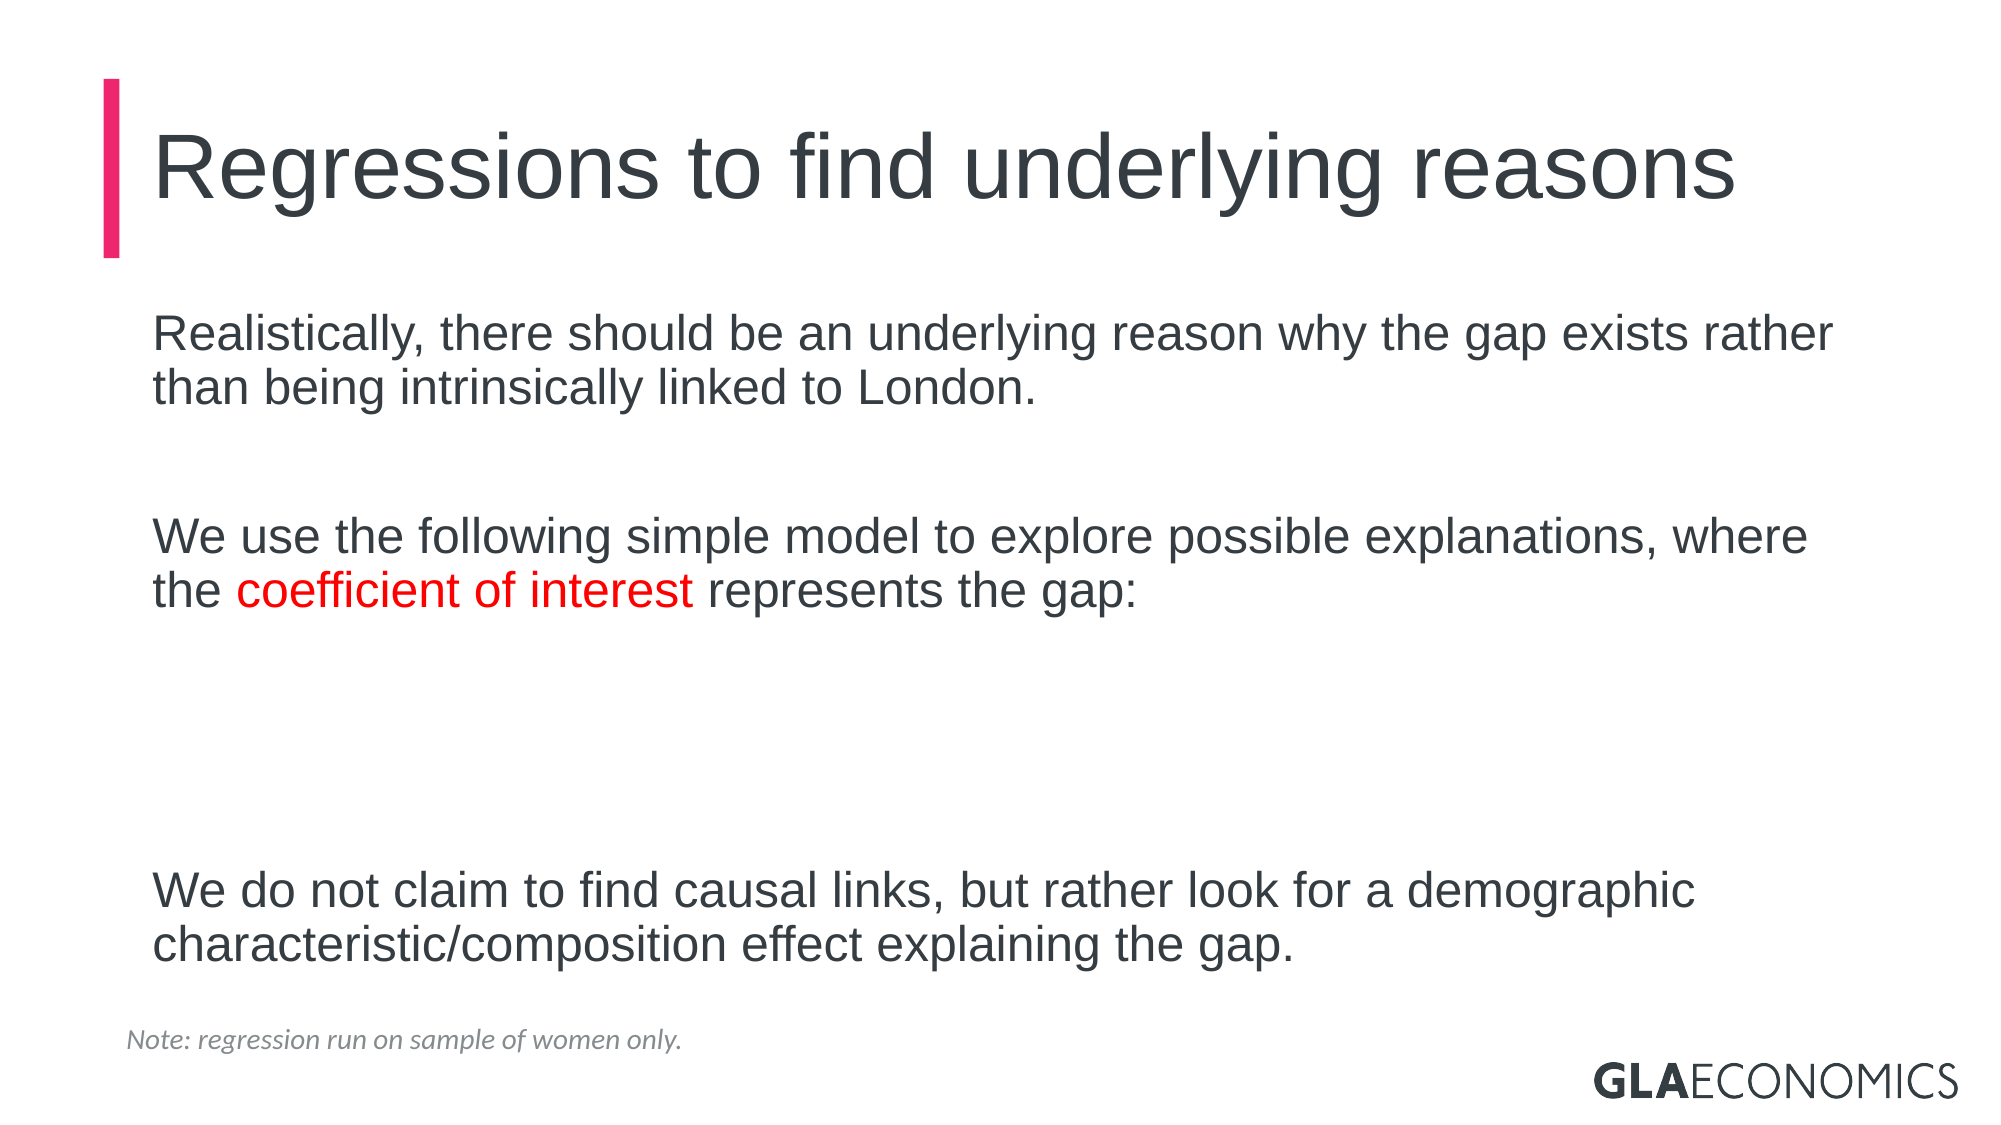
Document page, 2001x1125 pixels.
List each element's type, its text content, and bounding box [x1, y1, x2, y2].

text_box Note: regression run on sample of women only. [111, 1013, 1598, 1063]
picture [1594, 1062, 1958, 1099]
title Regressions to find underlying reasons [137, 59, 1863, 278]
